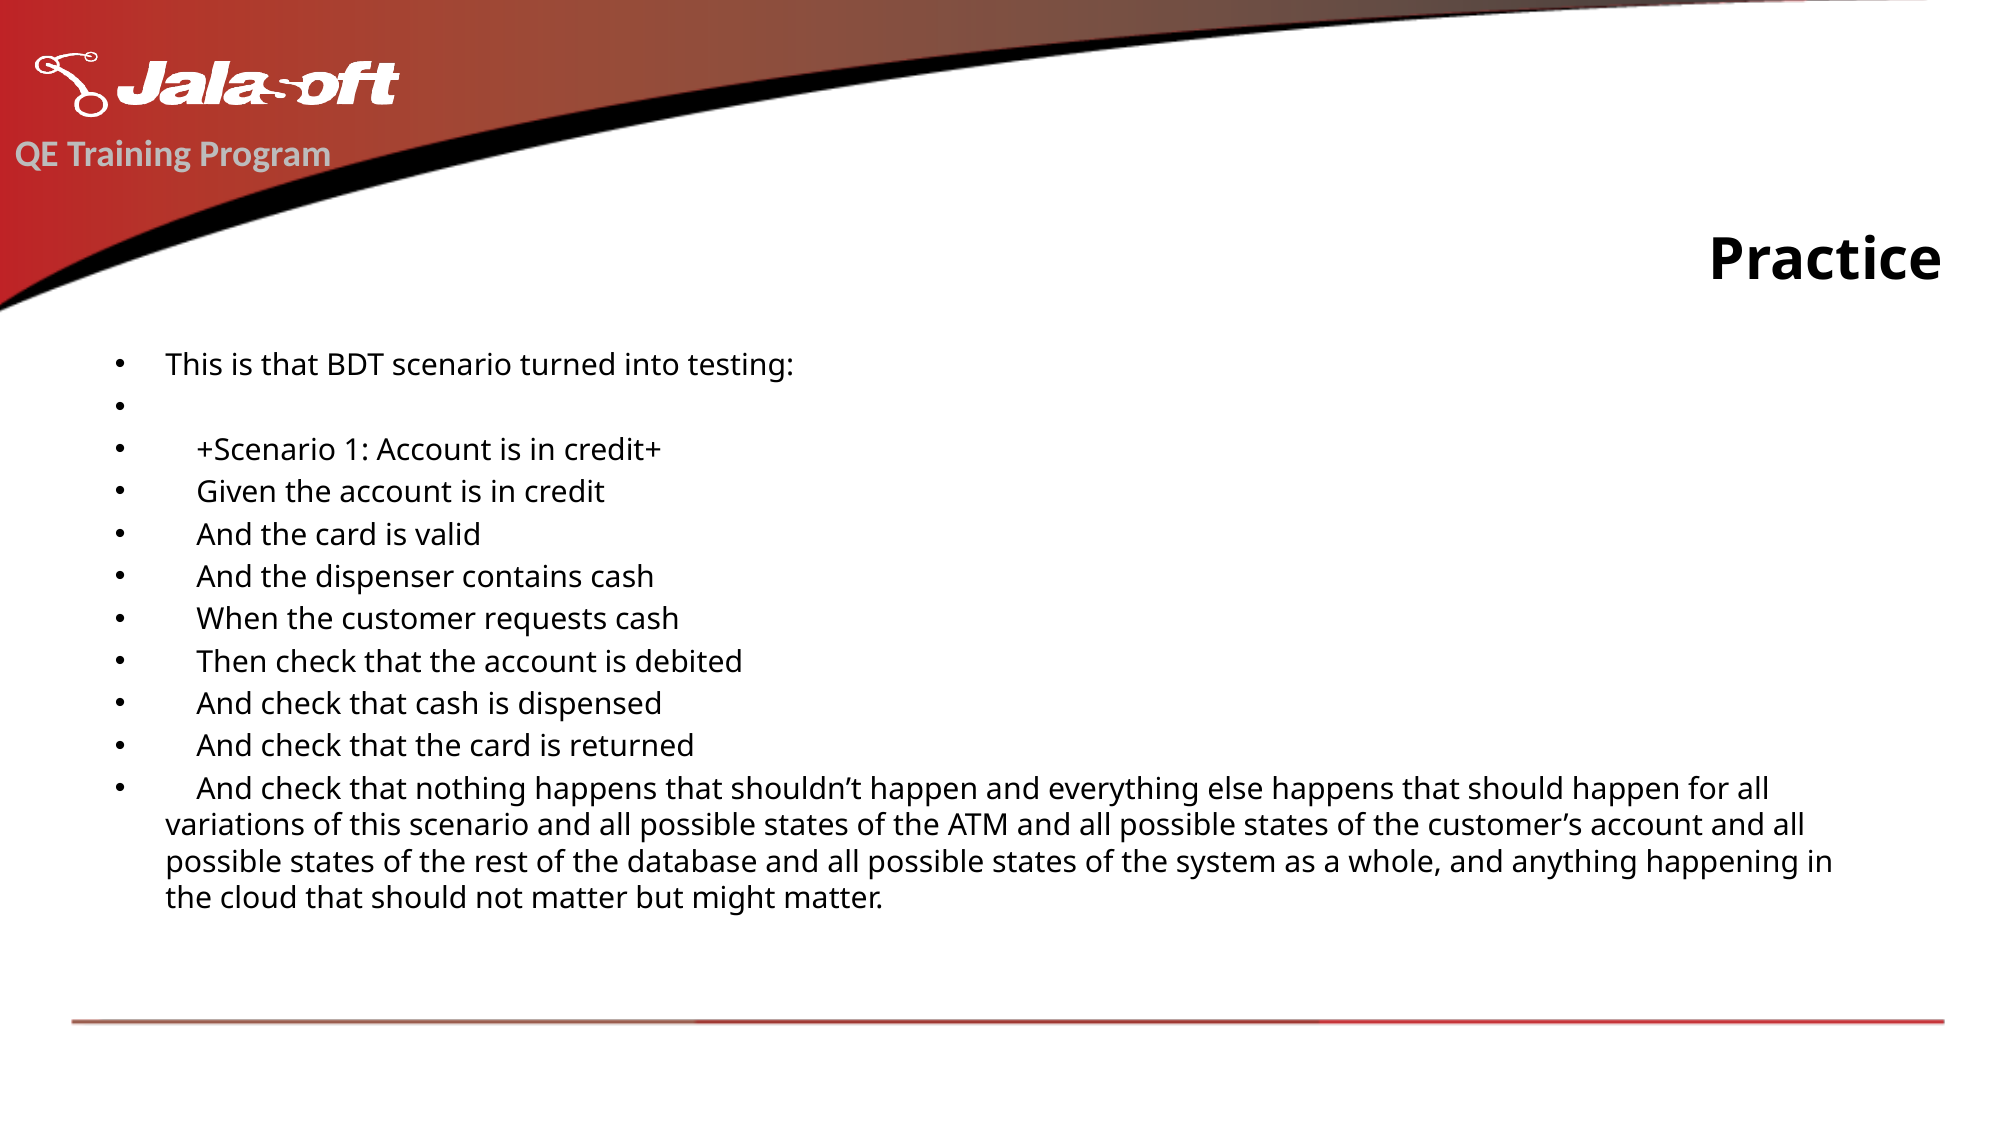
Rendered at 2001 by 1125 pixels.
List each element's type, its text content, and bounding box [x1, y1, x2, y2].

title Practice [433, 187, 1959, 325]
list This is that BDT scenario turned into testing: +Scenario 1: Account is in credit+ Given the account is in credit And the card is valid And the dispenser contains cash When the customer requests cash Then check that the account is debited And check that cash is dispensed And check that the card is returned And check that nothing happens that shouldn’t happen and everything else happens that should happen for all variations of this scenario and all possible states of the ATM and all possible states of the customer’s account and all possible states of the rest of the database and all possible states of the system as a whole, and anything happening in the cloud that should not matter but might matter. [99, 337, 1900, 932]
text_box QE Training Program [0, 122, 441, 182]
picture [0, 0, 2000, 1125]
